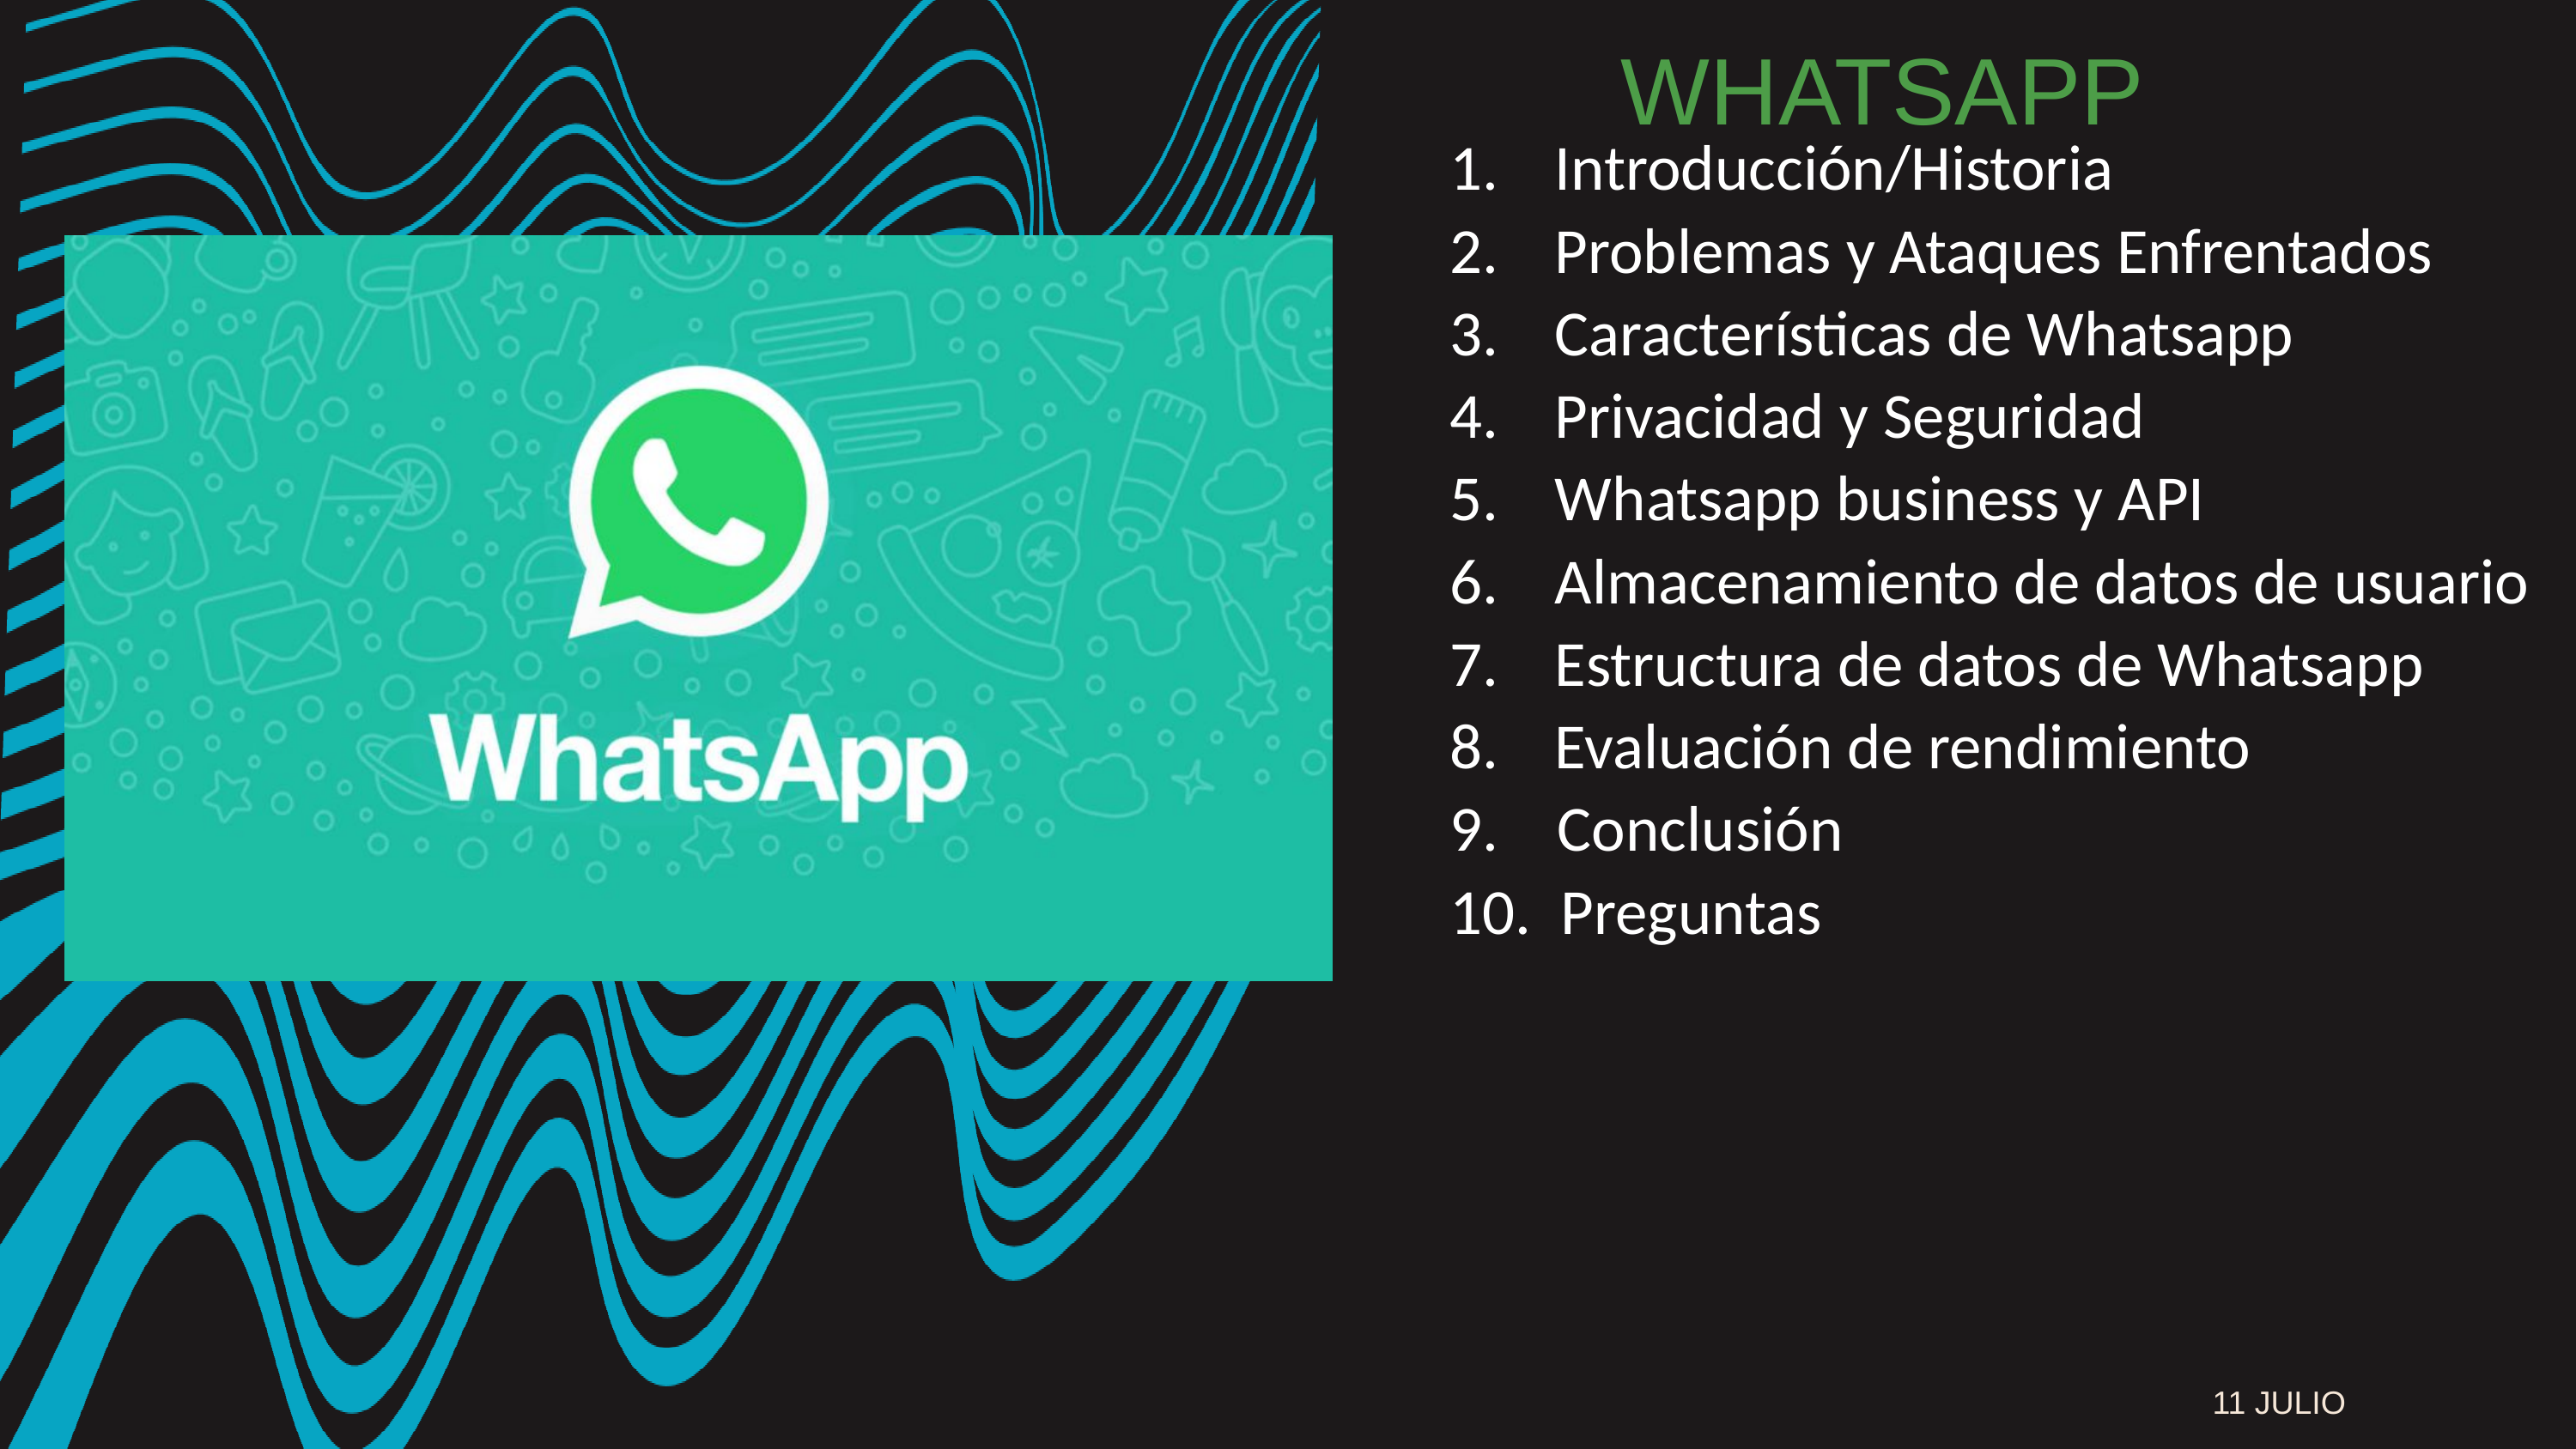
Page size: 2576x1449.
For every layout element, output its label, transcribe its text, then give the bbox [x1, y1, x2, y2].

text_box [0, 0, 1317, 1449]
text_box Introducción/Historia Problemas y Ataques Enfrentados Características de Whatsapp Privacidad y Seguridad Whatsapp business y API Almacenamiento de datos de usuario Estructura de datos de Whatsapp Evaluación de rendimiento 9. Conclusión 10. Preguntas [1449, 120, 2548, 1056]
text_box 11 JULIO [1730, 1367, 2576, 1422]
picture [64, 235, 1333, 981]
text_box WHATSAPP [1310, 0, 2454, 144]
